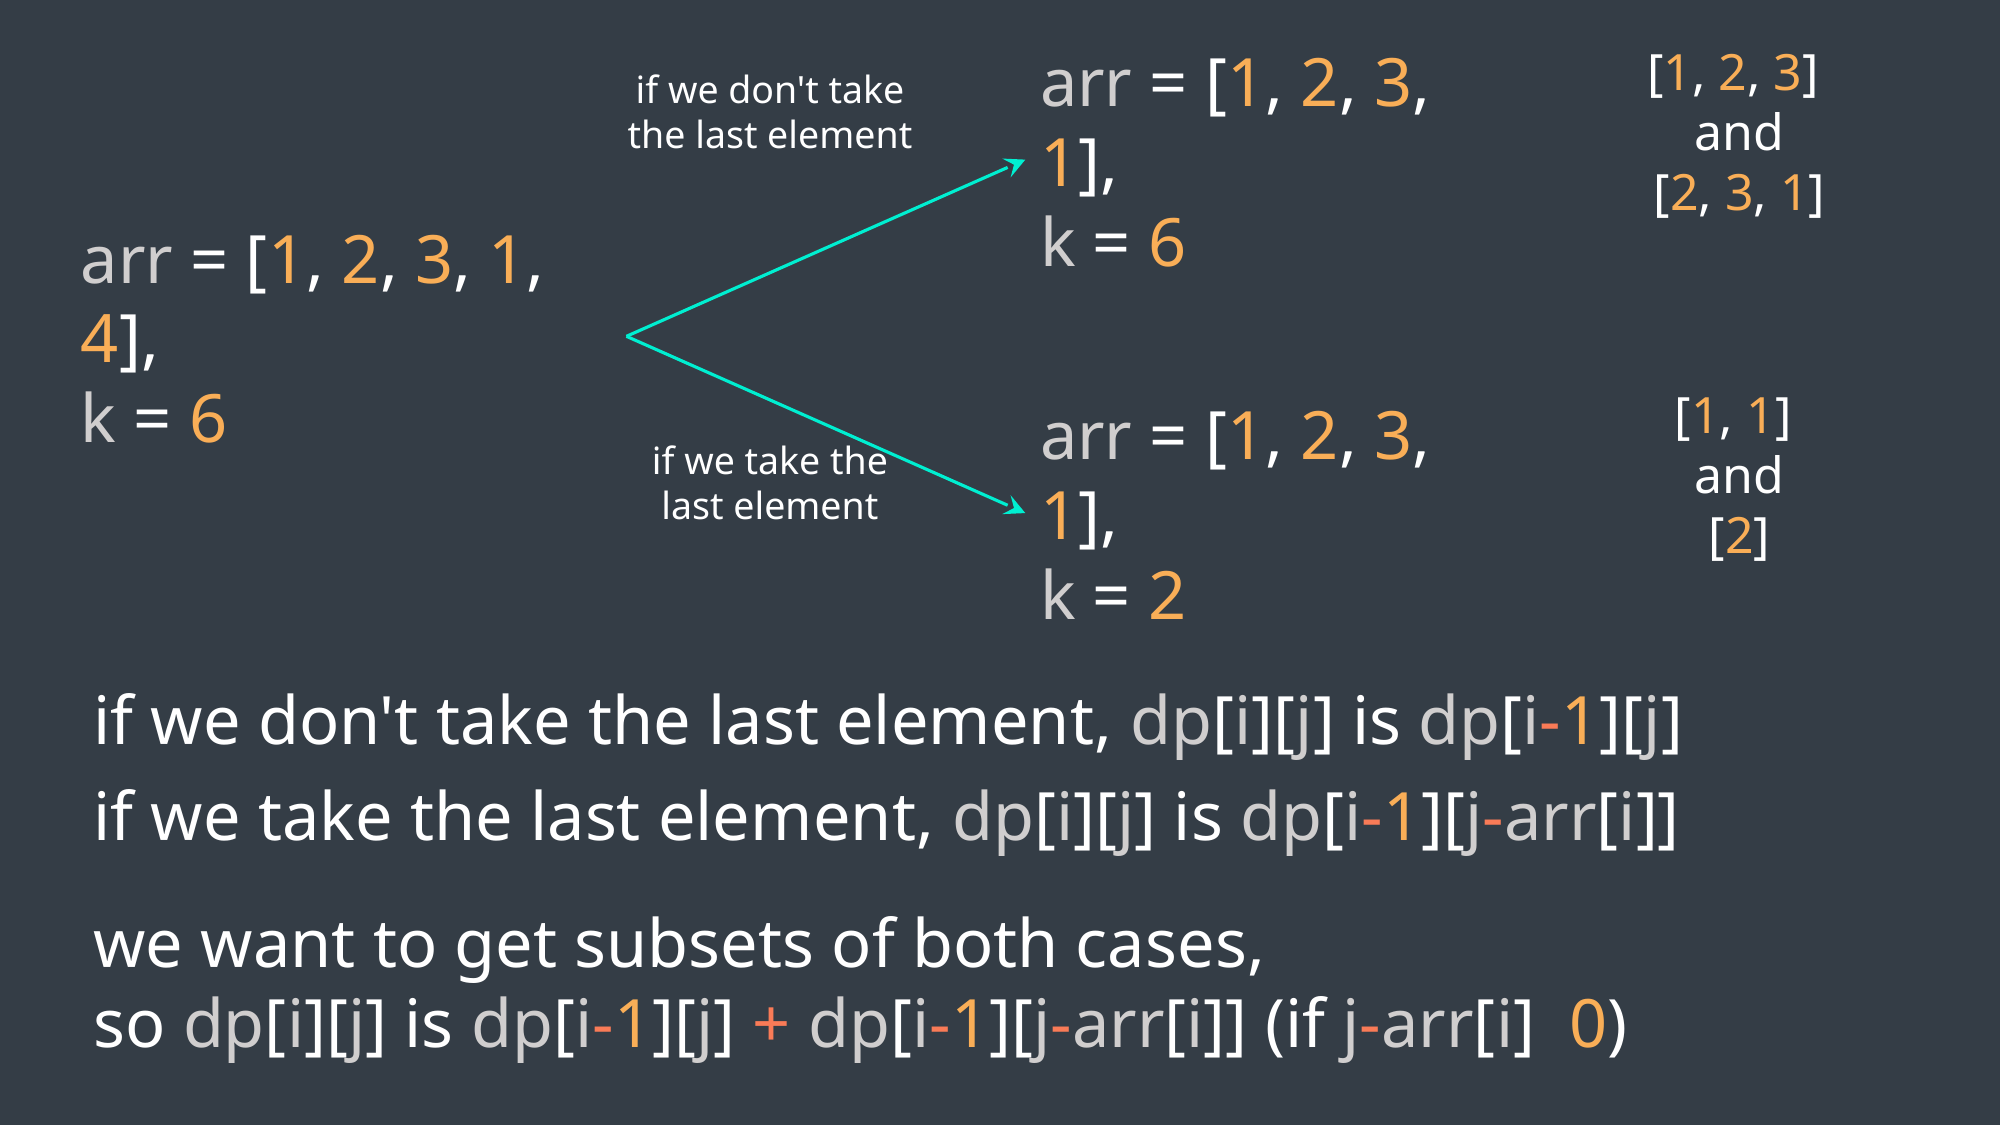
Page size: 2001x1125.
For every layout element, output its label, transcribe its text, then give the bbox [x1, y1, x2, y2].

text_box arr = [1, 2, 3, 1], k = 6 [1025, 32, 1514, 287]
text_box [626, 120, 1026, 298]
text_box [626, 298, 1026, 475]
text_box arr = [1, 2, 3, 1, 4], k = 6 [66, 208, 626, 464]
text_box if we don't take the last element [601, 58, 939, 164]
text_box arr = [1, 2, 3, 1], k = 2 [1025, 385, 1514, 641]
text_box [1, 1] and [2] [1585, 375, 1894, 571]
text_box if we don't take the last element, dp[i][j] is dp[i-1][j] [78, 670, 1863, 766]
text_box [1, 2, 3] and [2, 3, 1] [1585, 32, 1894, 228]
text_box if we take the last element, dp[i][j] is dp[i-1][j-arr[i]] [78, 766, 1863, 862]
text_box if we take the last element [601, 429, 939, 535]
